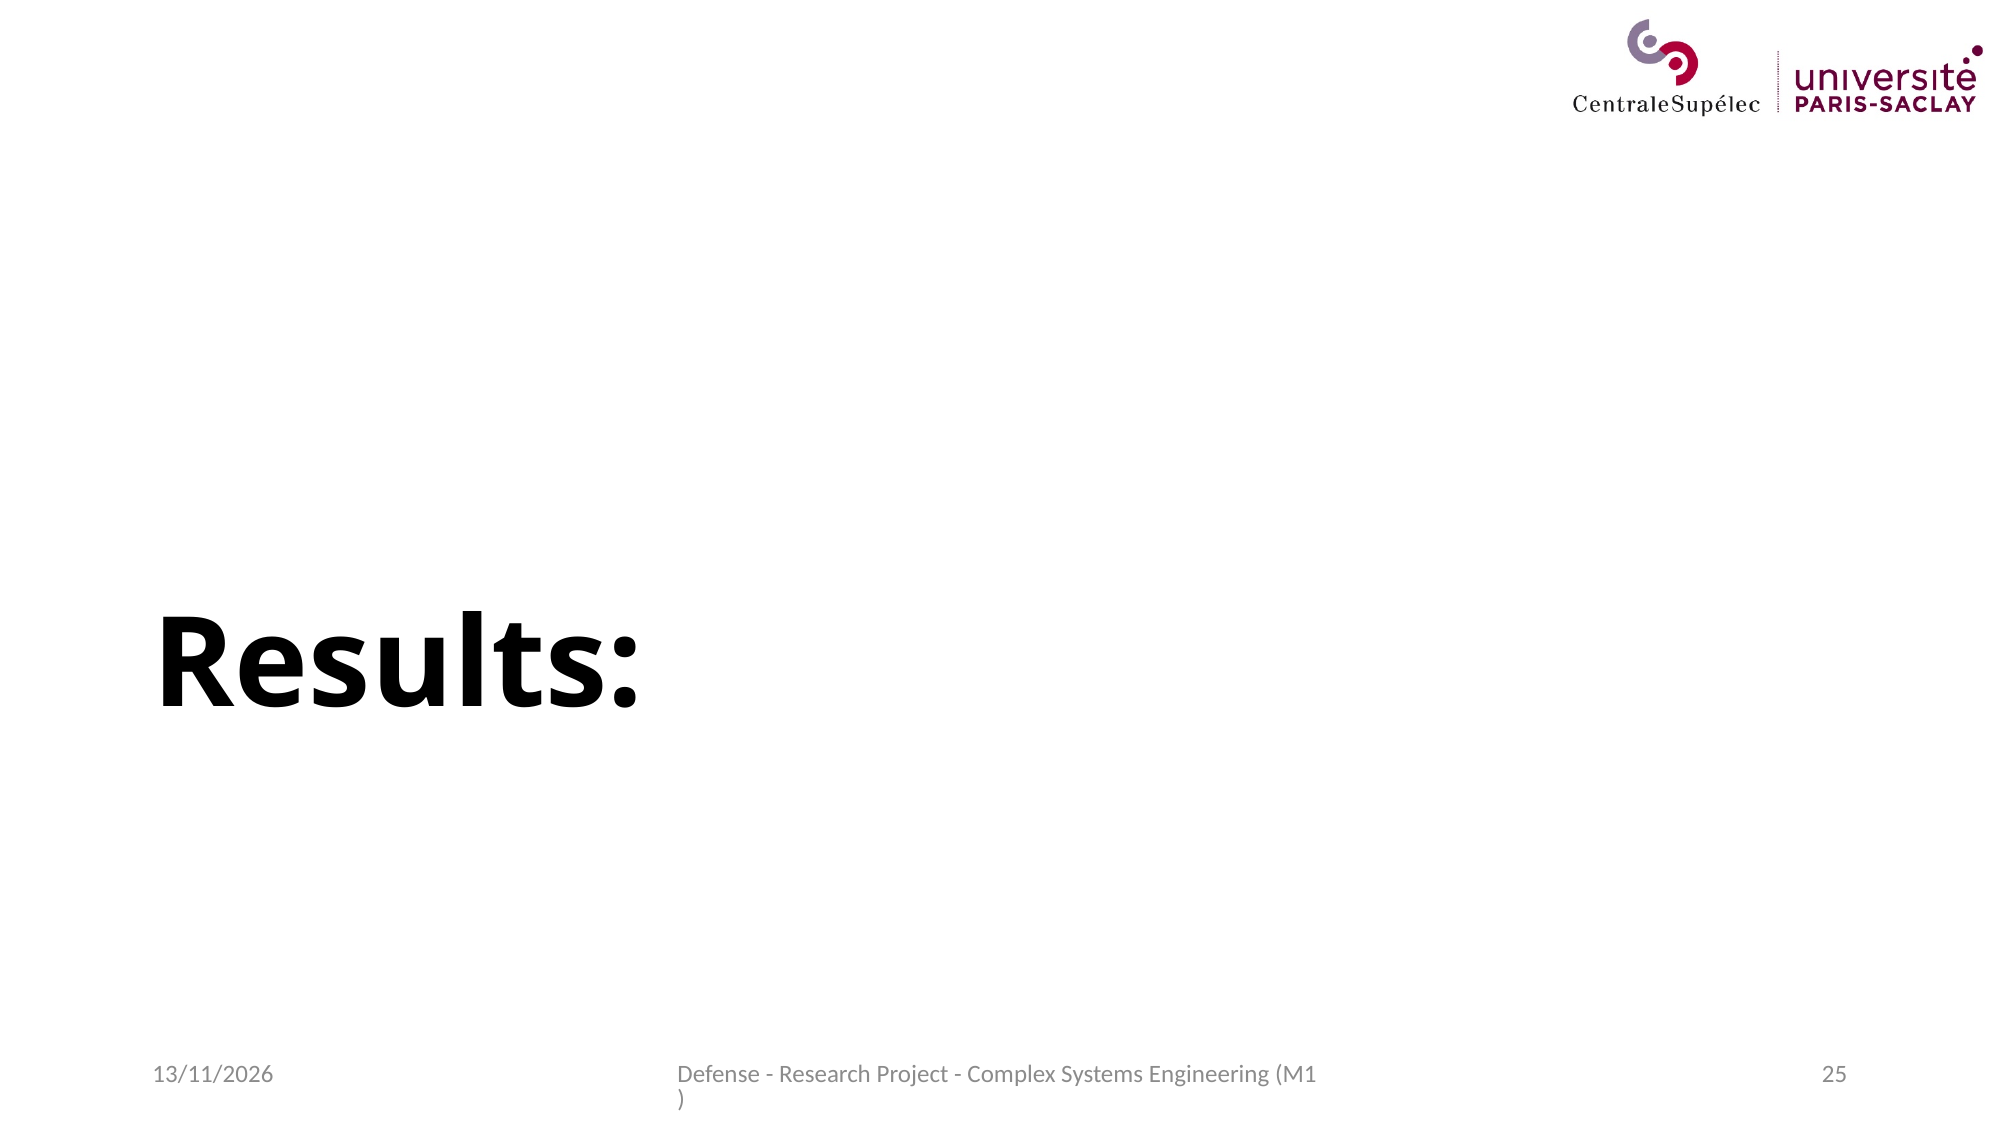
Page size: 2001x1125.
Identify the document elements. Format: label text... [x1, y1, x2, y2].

title Results: [137, 529, 1863, 741]
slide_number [137, 1042, 588, 1103]
slide_number 25 [1412, 1042, 1863, 1103]
footer Defense - Research Project - Complex Systems Engineering (M1) [662, 1042, 1338, 1103]
picture [1557, 0, 2000, 130]
